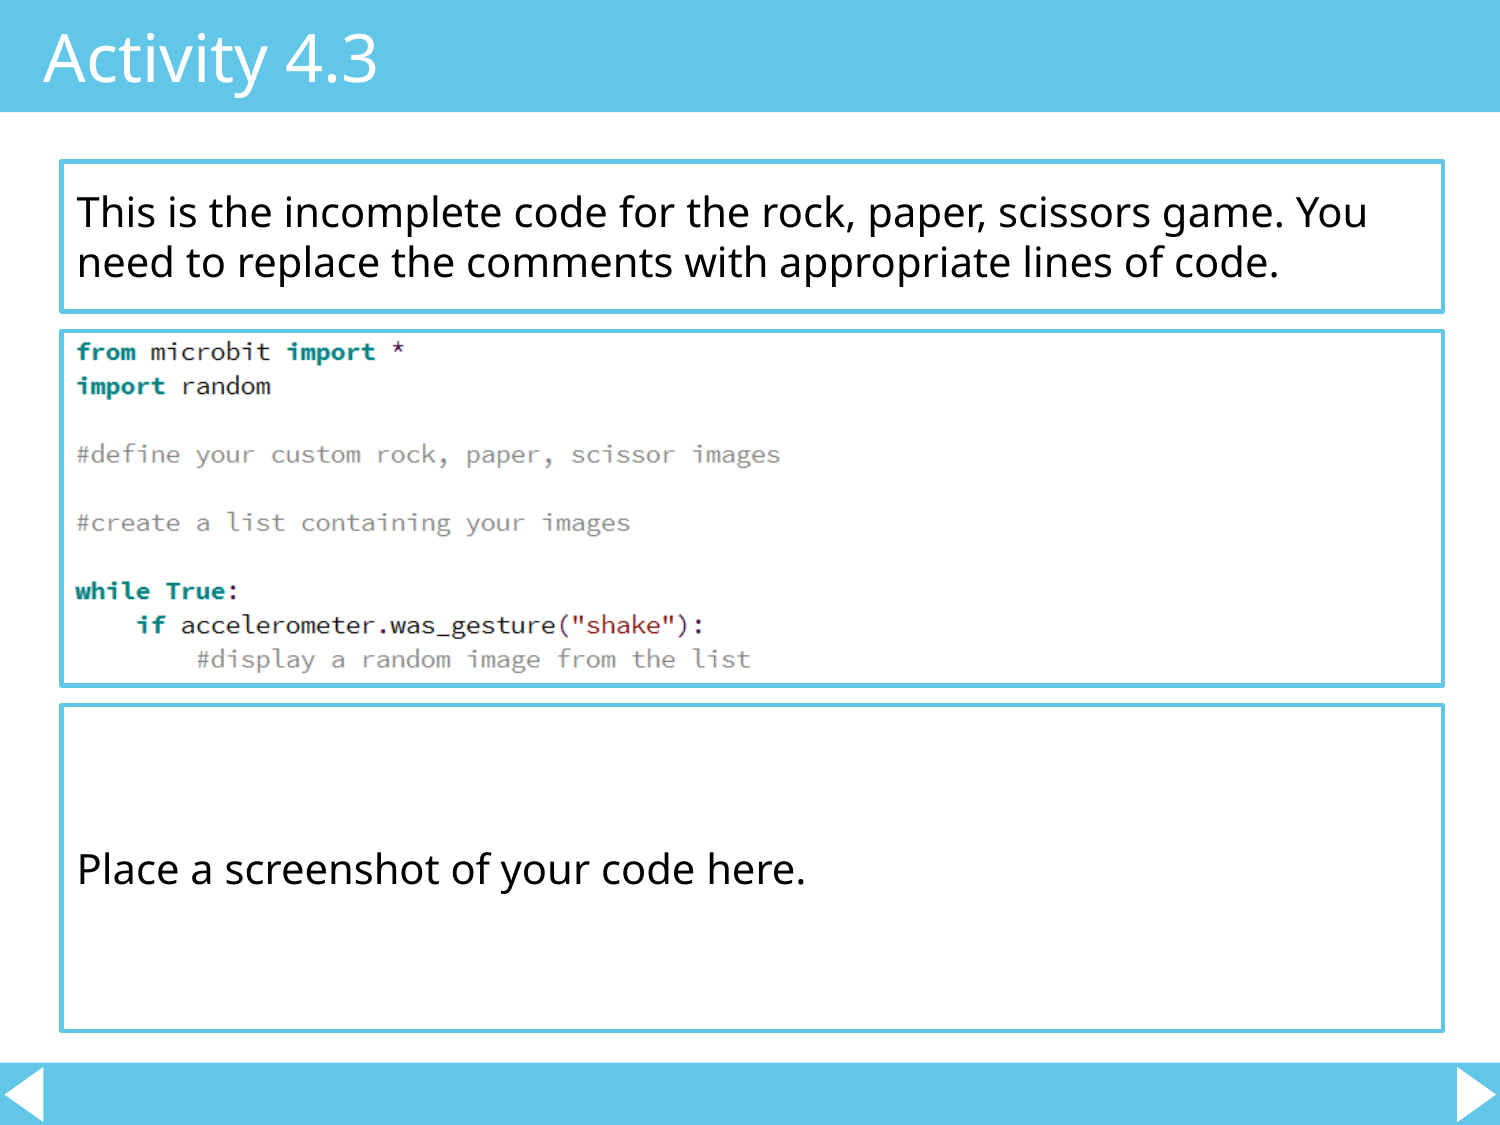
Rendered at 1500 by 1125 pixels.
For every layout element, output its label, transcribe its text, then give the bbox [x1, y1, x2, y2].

text_box This is the incomplete code for the rock, paper, scissors game. You need to replace the comments with appropriate lines of code. [61, 161, 1444, 312]
picture [73, 337, 789, 680]
title Activity 4.3 [28, 0, 1379, 113]
text_box Place a screenshot of your code here. [61, 705, 1444, 1031]
text_box [61, 331, 1444, 686]
